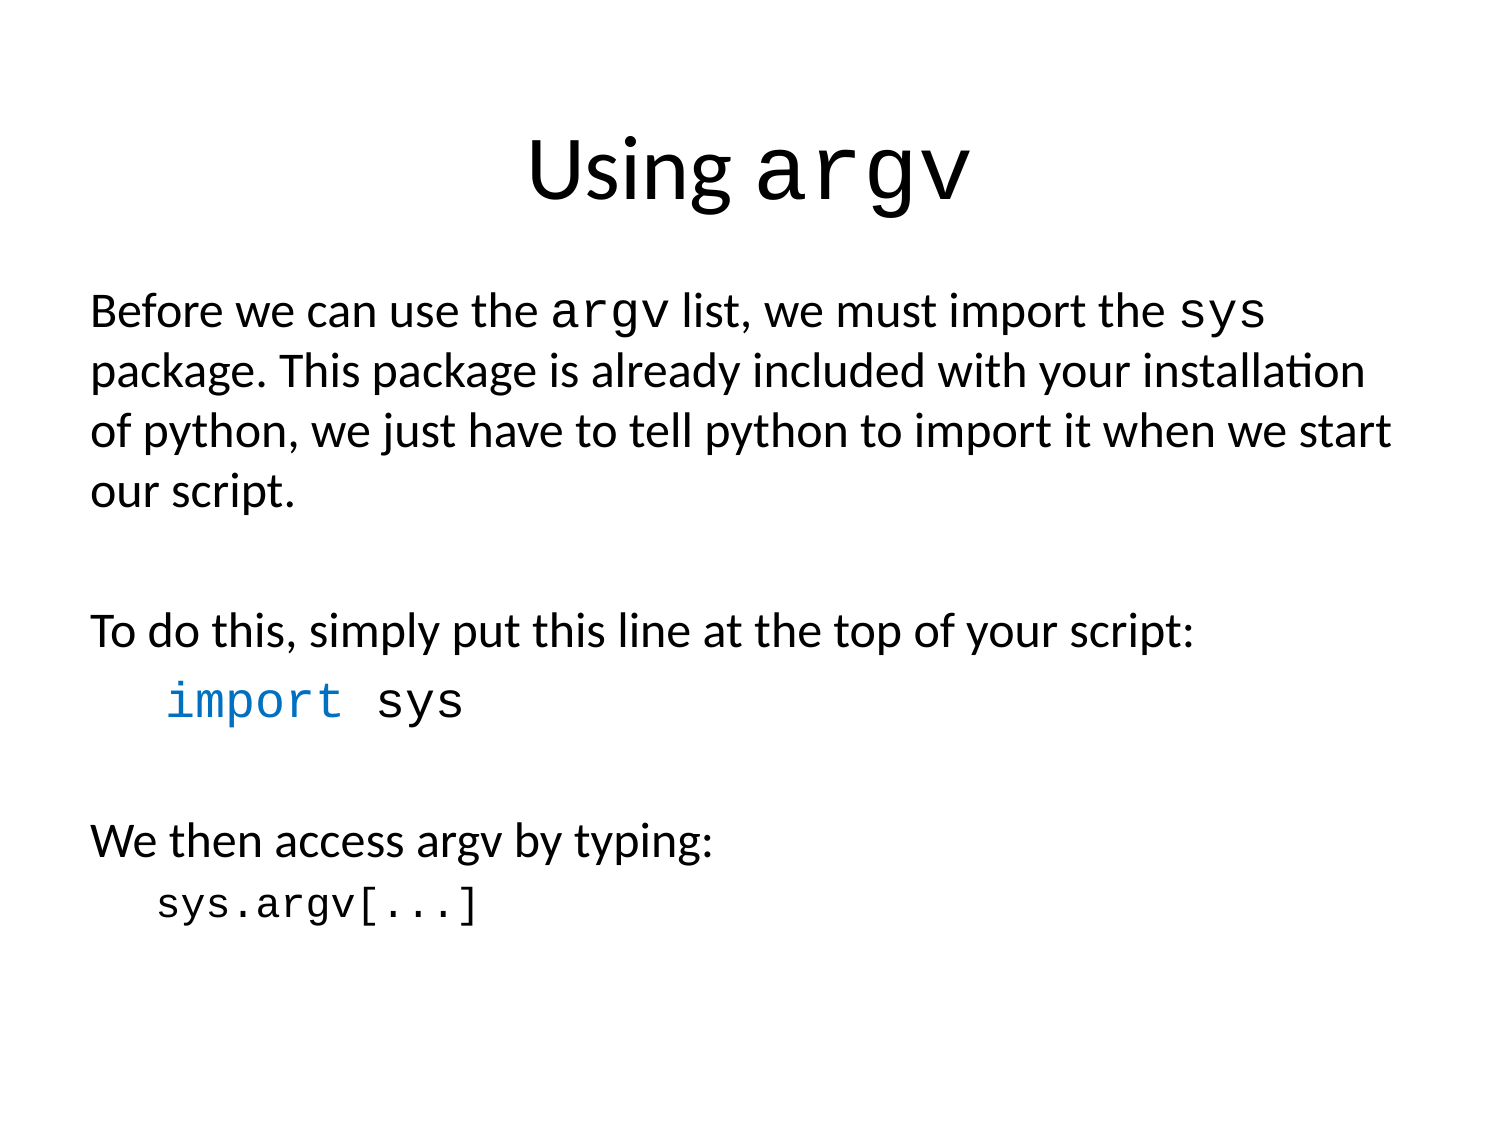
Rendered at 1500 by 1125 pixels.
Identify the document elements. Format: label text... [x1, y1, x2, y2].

list Before we can use the argv list, we must import the sys package. This package is already included with your installation of python, we just have to tell python to import it when we start our script. To do this, simply put this line at the top of your script: import sys We then access argv by typing: sys.argv[...] [75, 262, 1425, 1005]
title Using argv [75, 45, 1425, 233]
